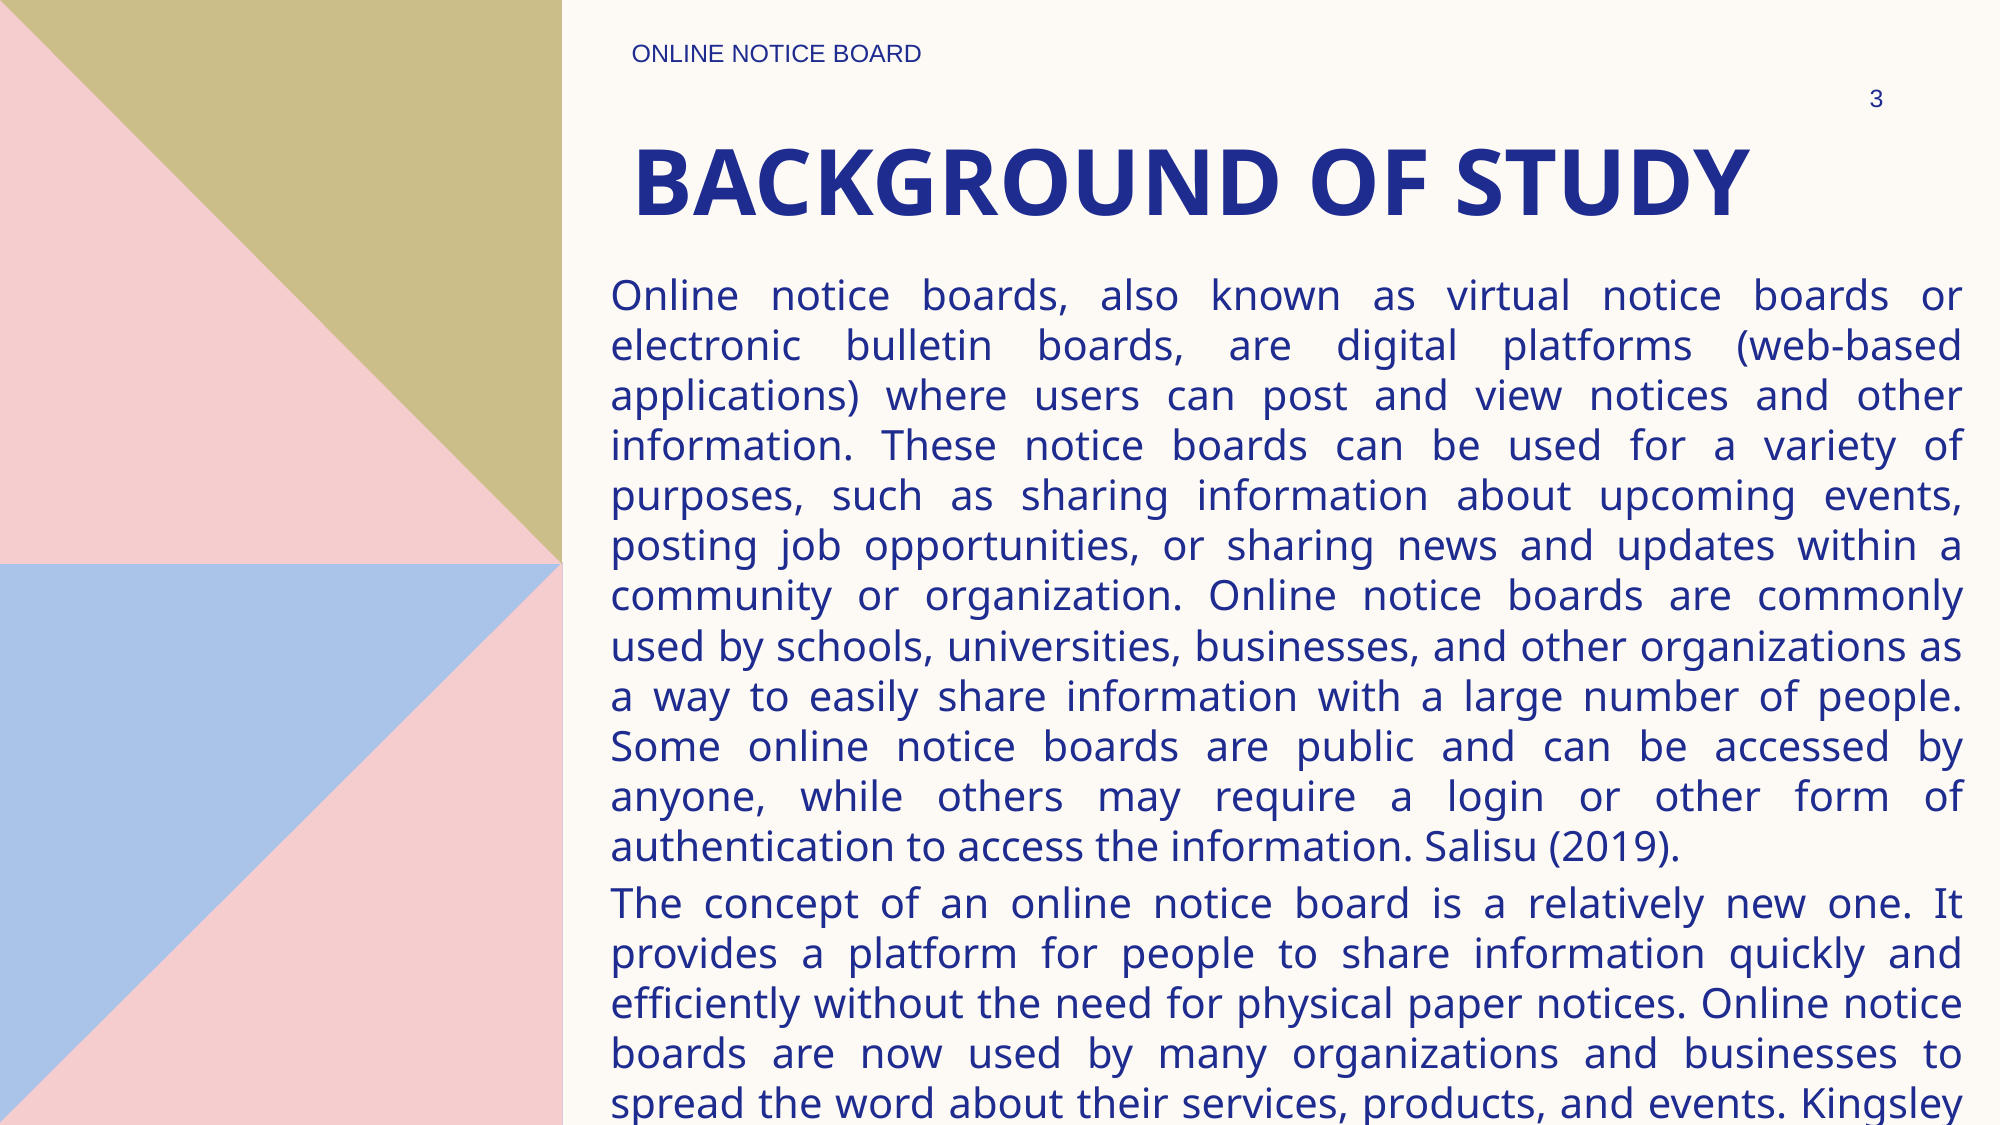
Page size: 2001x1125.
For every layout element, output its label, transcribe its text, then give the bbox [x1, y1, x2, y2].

footer ONLINE NOTICE BOARD [616, 29, 1142, 75]
list Online notice boards, also known as virtual notice boards or electronic bulletin boards, are digital platforms (web-based applications) where users can post and view notices and other information. These notice boards can be used for a variety of purposes, such as sharing information about upcoming events, posting job opportunities, or sharing news and updates within a community or organization. Online notice boards are commonly used by schools, universities, businesses, and other organizations as a way to easily share information with a large number of people. Some online notice boards are public and can be accessed by anyone, while others may require a login or other form of authentication to access the information. Salisu (2019). The concept of an online notice board is a relatively new one. It provides a platform for people to share information quickly and efficiently without the need for physical paper notices. Online notice boards are now used by many organizations and businesses to spread the word about their services, products, and events. Kingsley et al. (2021) [595, 261, 1979, 705]
slide_number 3 [1795, 75, 1958, 120]
title Background of Study [616, 116, 1958, 243]
